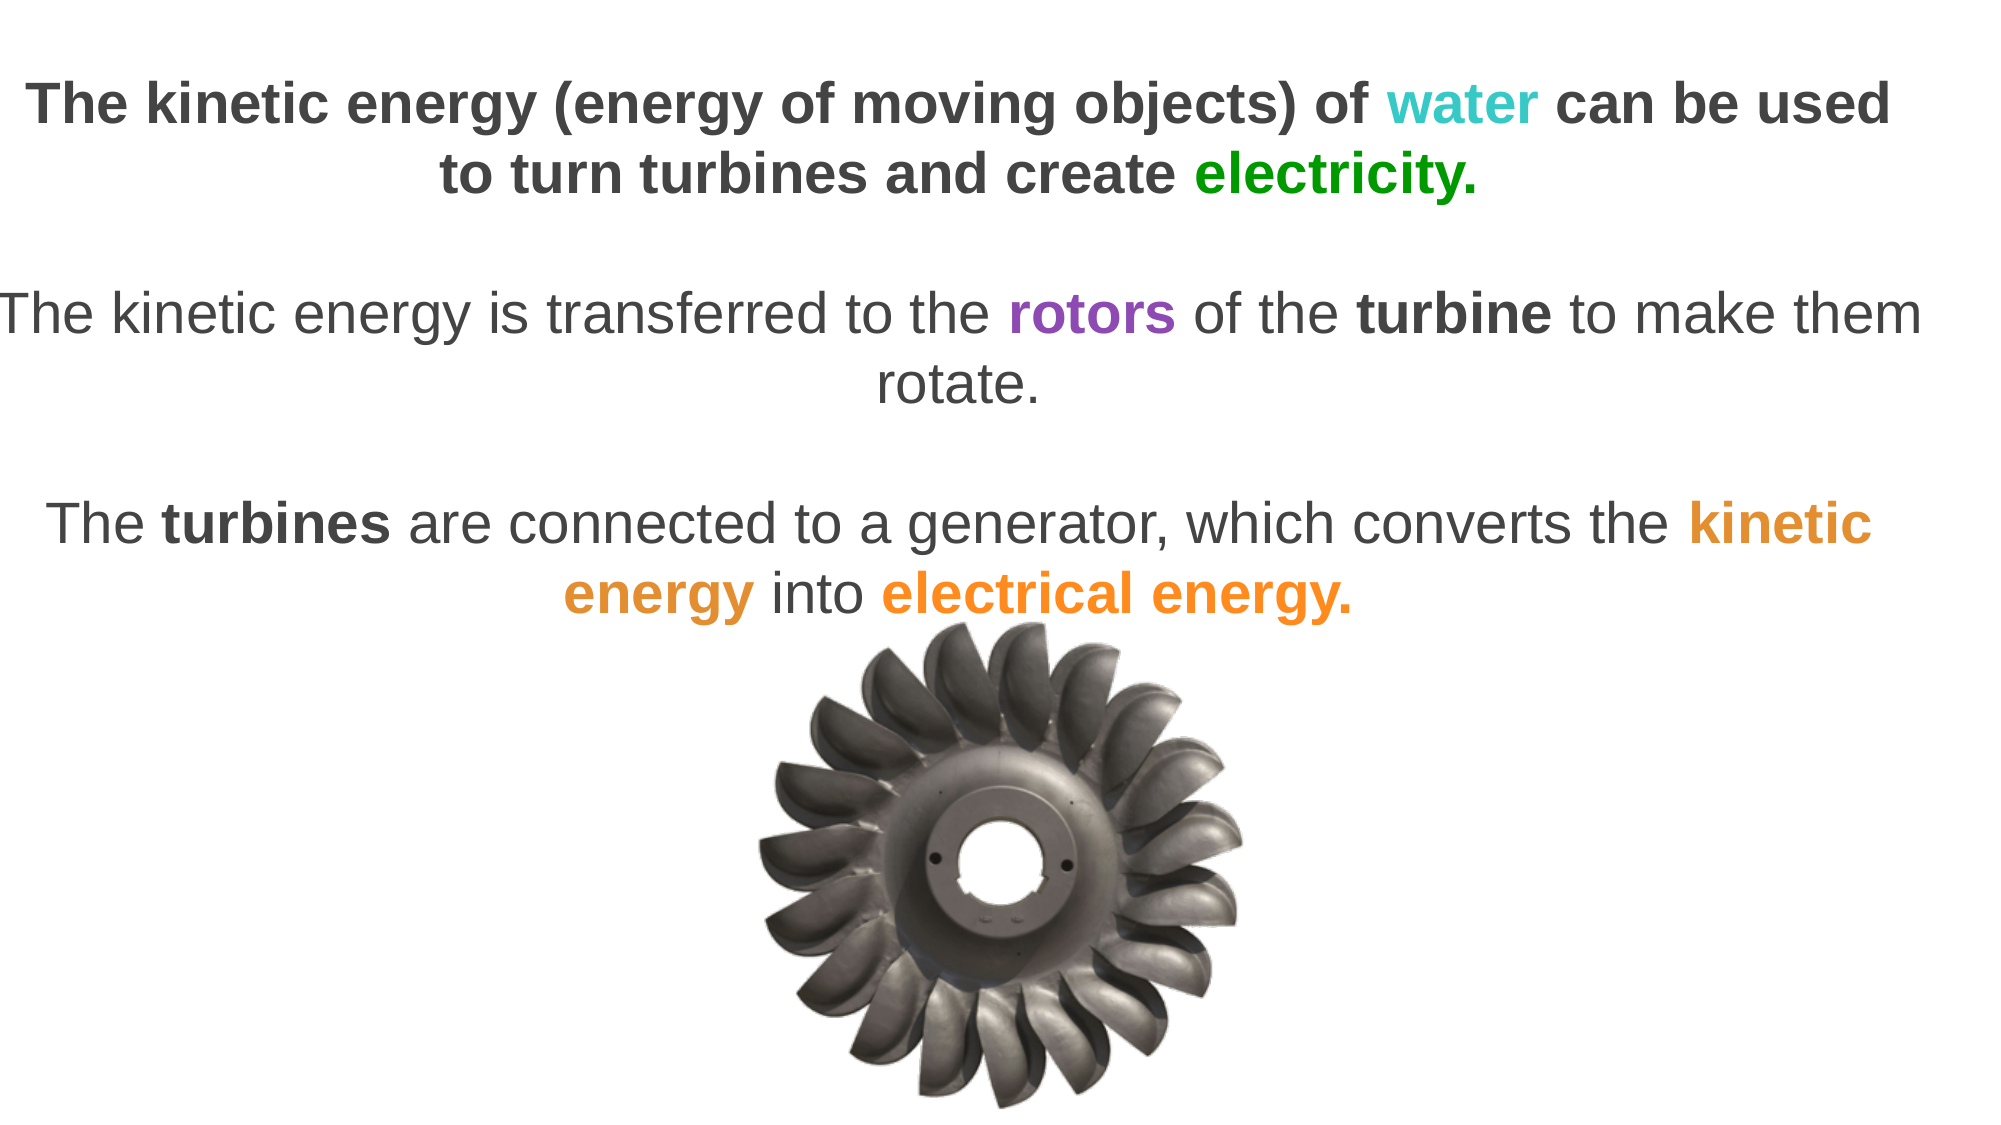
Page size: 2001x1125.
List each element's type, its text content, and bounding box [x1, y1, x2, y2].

picture [711, 602, 1289, 1125]
text_box The kinetic energy (energy of moving objects) of water can be used to turn turbines and create electricity. The kinetic energy is transferred to the rotors of the turbine to make them rotate. The turbines are connected to a generator, which converts the kinetic energy into electrical energy. [0, 57, 1943, 633]
